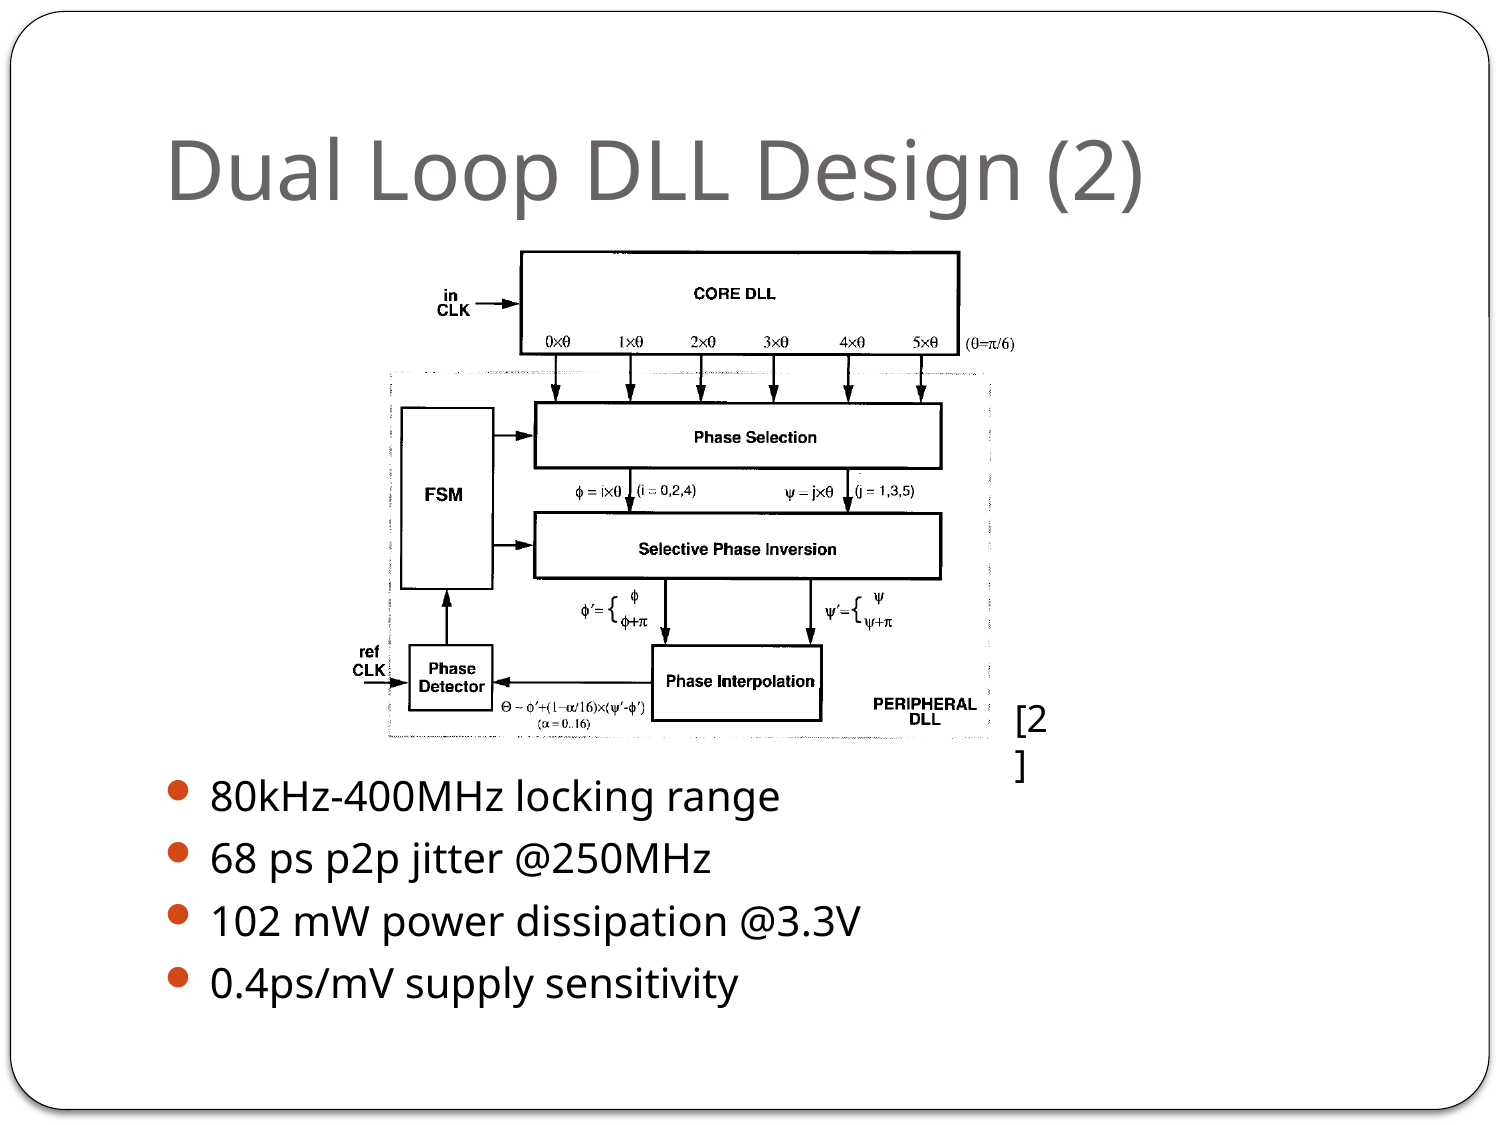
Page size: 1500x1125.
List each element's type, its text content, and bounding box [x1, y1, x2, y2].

title Dual Loop DLL Design (2) [150, 45, 1425, 233]
list 80kHz-400MHz locking range 68 ps p2p jitter @250MHz 102 mW power dissipation @3.3V 0.4ps/mV supply sensitivity [150, 762, 1425, 1100]
picture [324, 224, 1026, 743]
text_box [2] [999, 687, 1075, 793]
